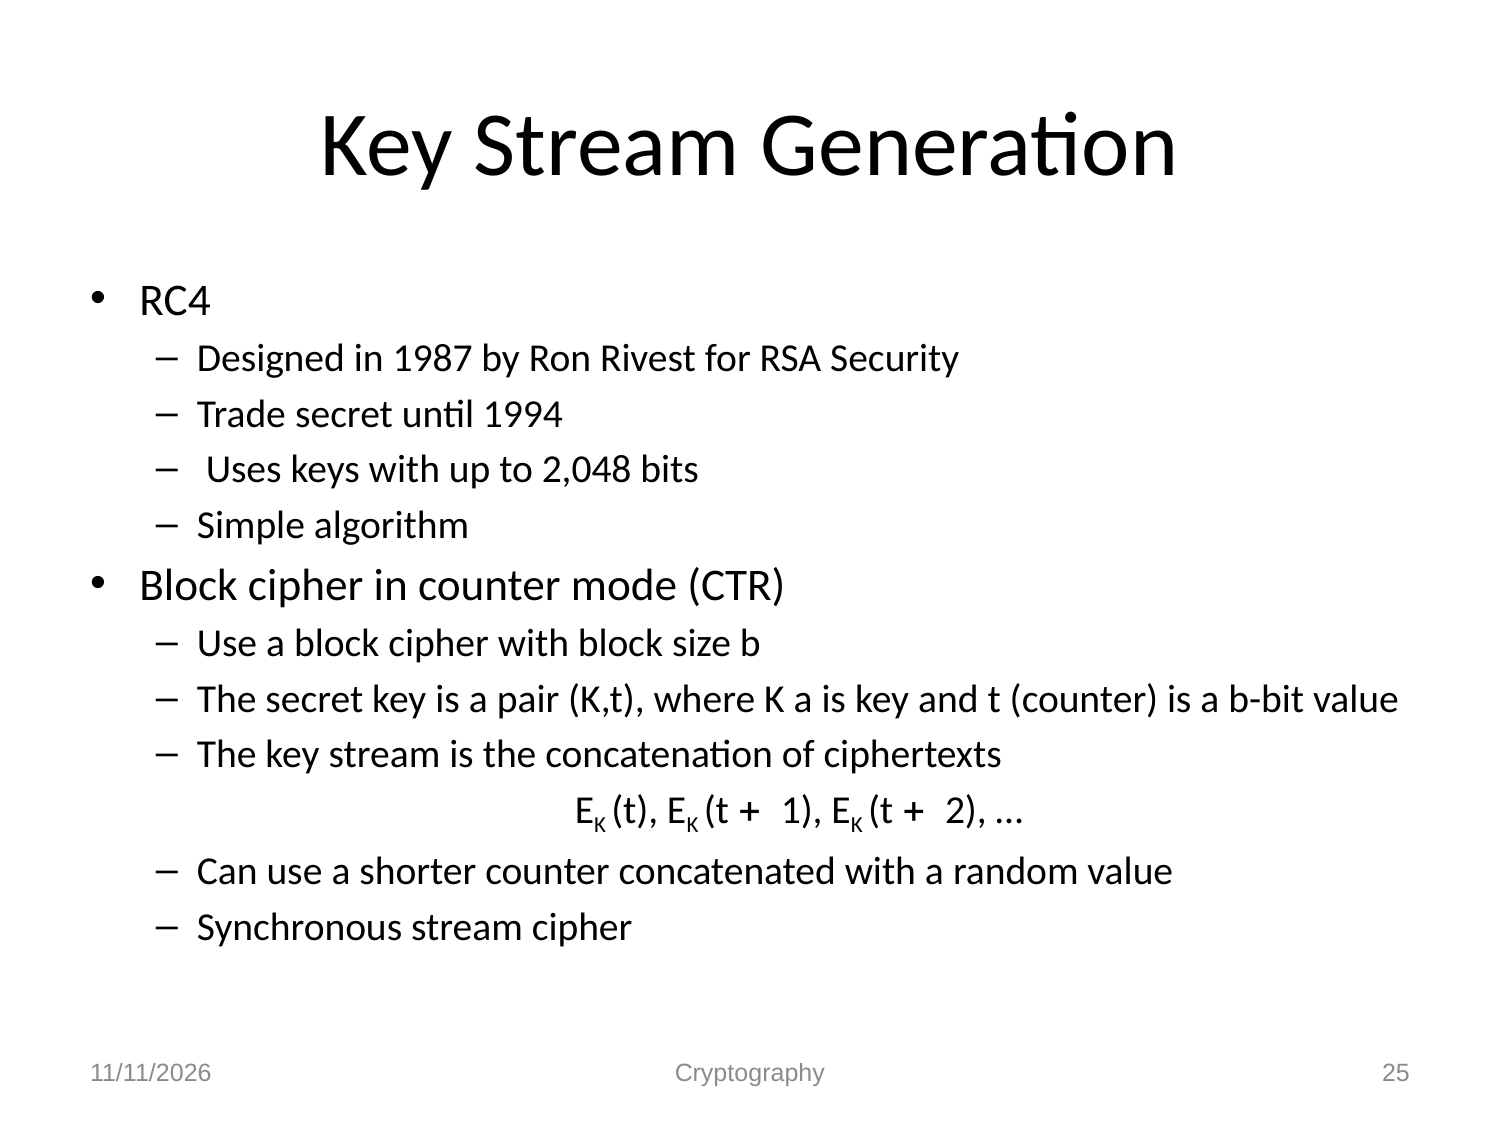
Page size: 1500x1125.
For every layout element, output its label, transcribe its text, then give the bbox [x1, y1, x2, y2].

slide_number 25 [1074, 1042, 1425, 1103]
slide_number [75, 1042, 425, 1103]
title Key Stream Generation [75, 45, 1425, 233]
footer Cryptography [512, 1042, 988, 1103]
list RC4 Designed in 1987 by Ron Rivest for RSA Security Trade secret until 1994 Uses keys with up to 2,048 bits Simple algorithm Block cipher in counter mode (CTR) Use a block cipher with block size b The secret key is a pair (K,t), where K a is key and t (counter) is a b-bit value The key stream is the concatenation of ciphertexts EK (t), EK (t + 1), EK (t + 2), … Can use a shorter counter concatenated with a random value Synchronous stream cipher [75, 262, 1425, 1005]
